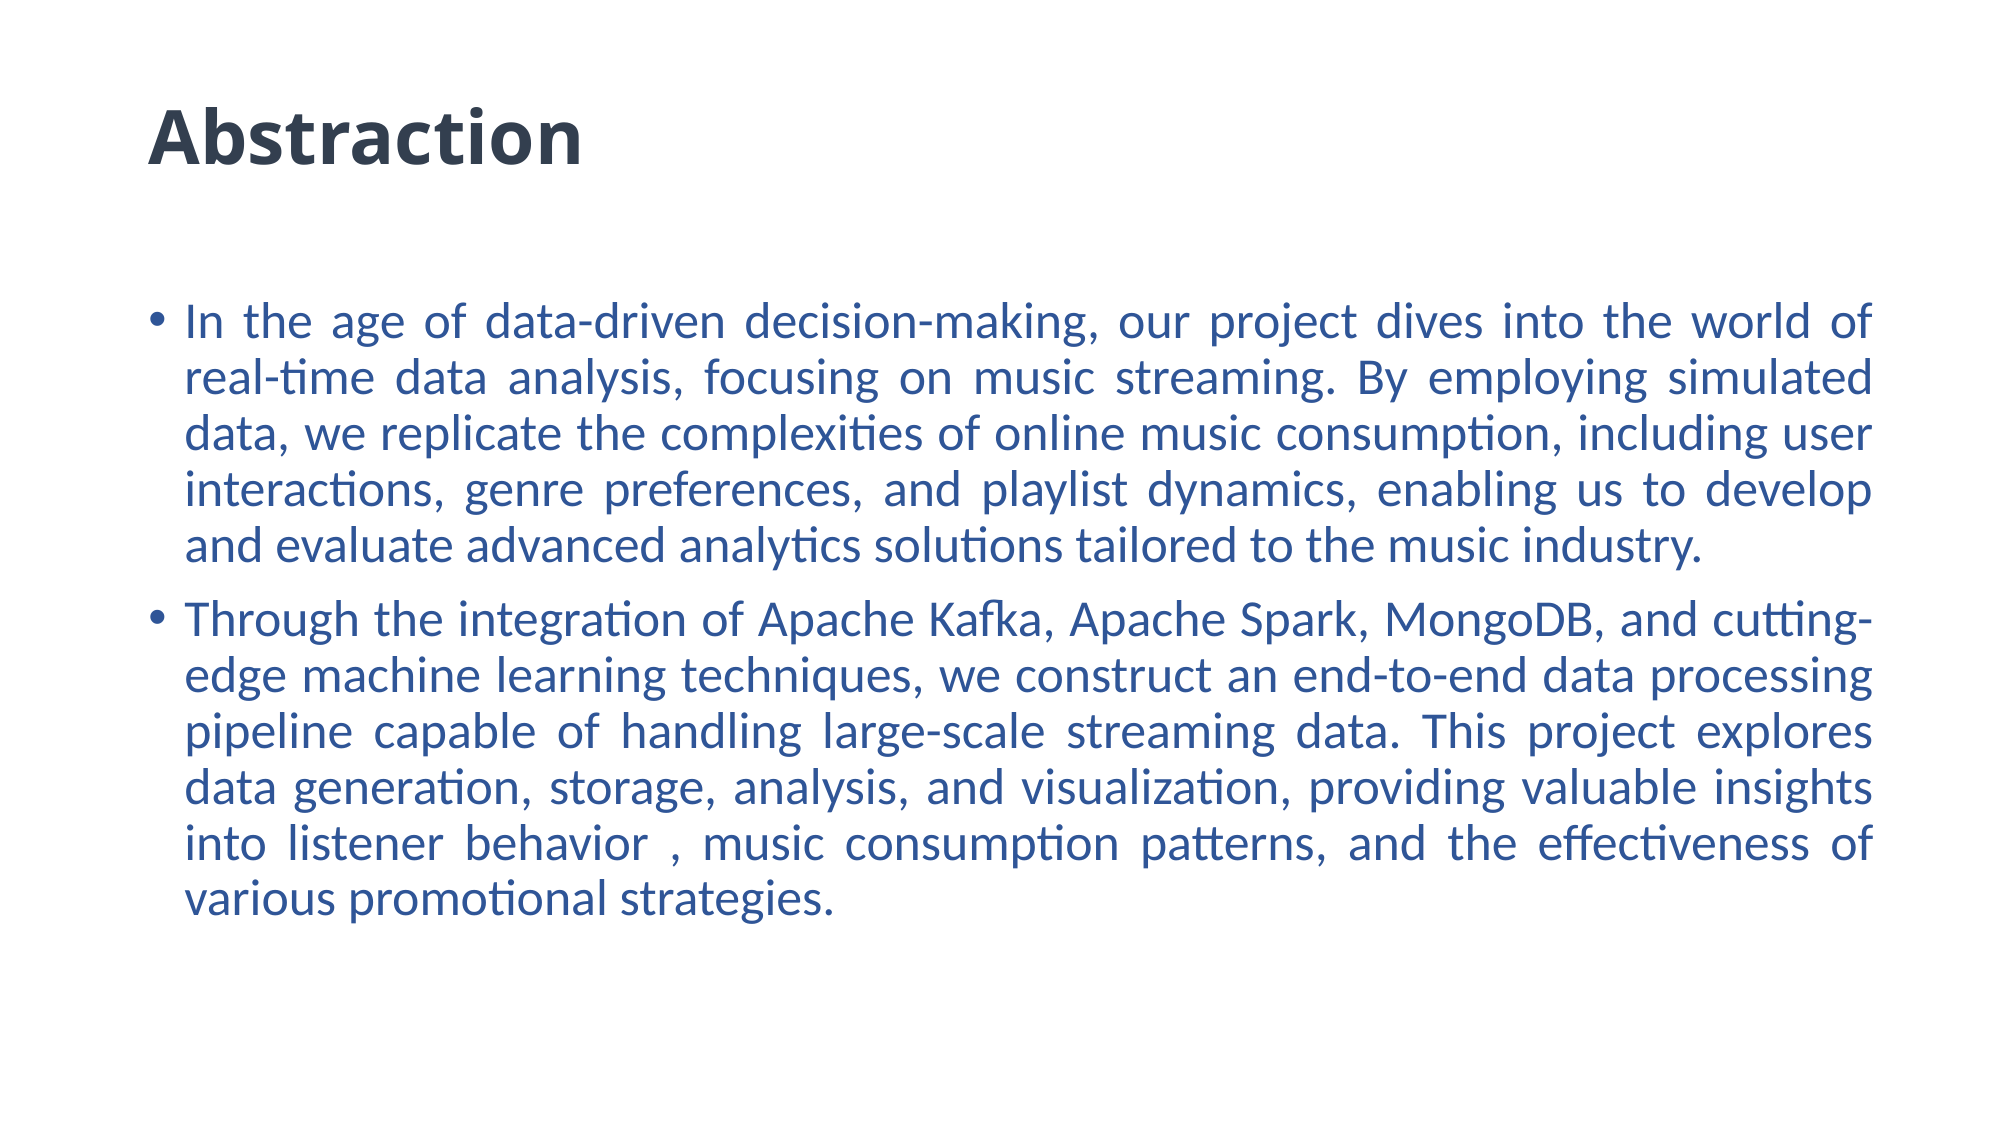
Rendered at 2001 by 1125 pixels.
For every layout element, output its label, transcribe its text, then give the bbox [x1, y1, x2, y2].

title Abstraction [133, 31, 1544, 249]
list In the age of data-driven decision-making, our project dives into the world of real-time data analysis, focusing on music streaming. By employing simulated data, we replicate the complexities of online music consumption, including user interactions, genre preferences, and playlist dynamics, enabling us to develop and evaluate advanced analytics solutions tailored to the music industry. Through the integration of Apache Kafka, Apache Spark, MongoDB, and cutting-edge machine learning techniques, we construct an end-to-end data processing pipeline capable of handling large-scale streaming data. This project explores data generation, storage, analysis, and visualization, providing valuable insights into listener behavior , music consumption patterns, and the effectiveness of various promotional strategies. [133, 286, 1891, 980]
